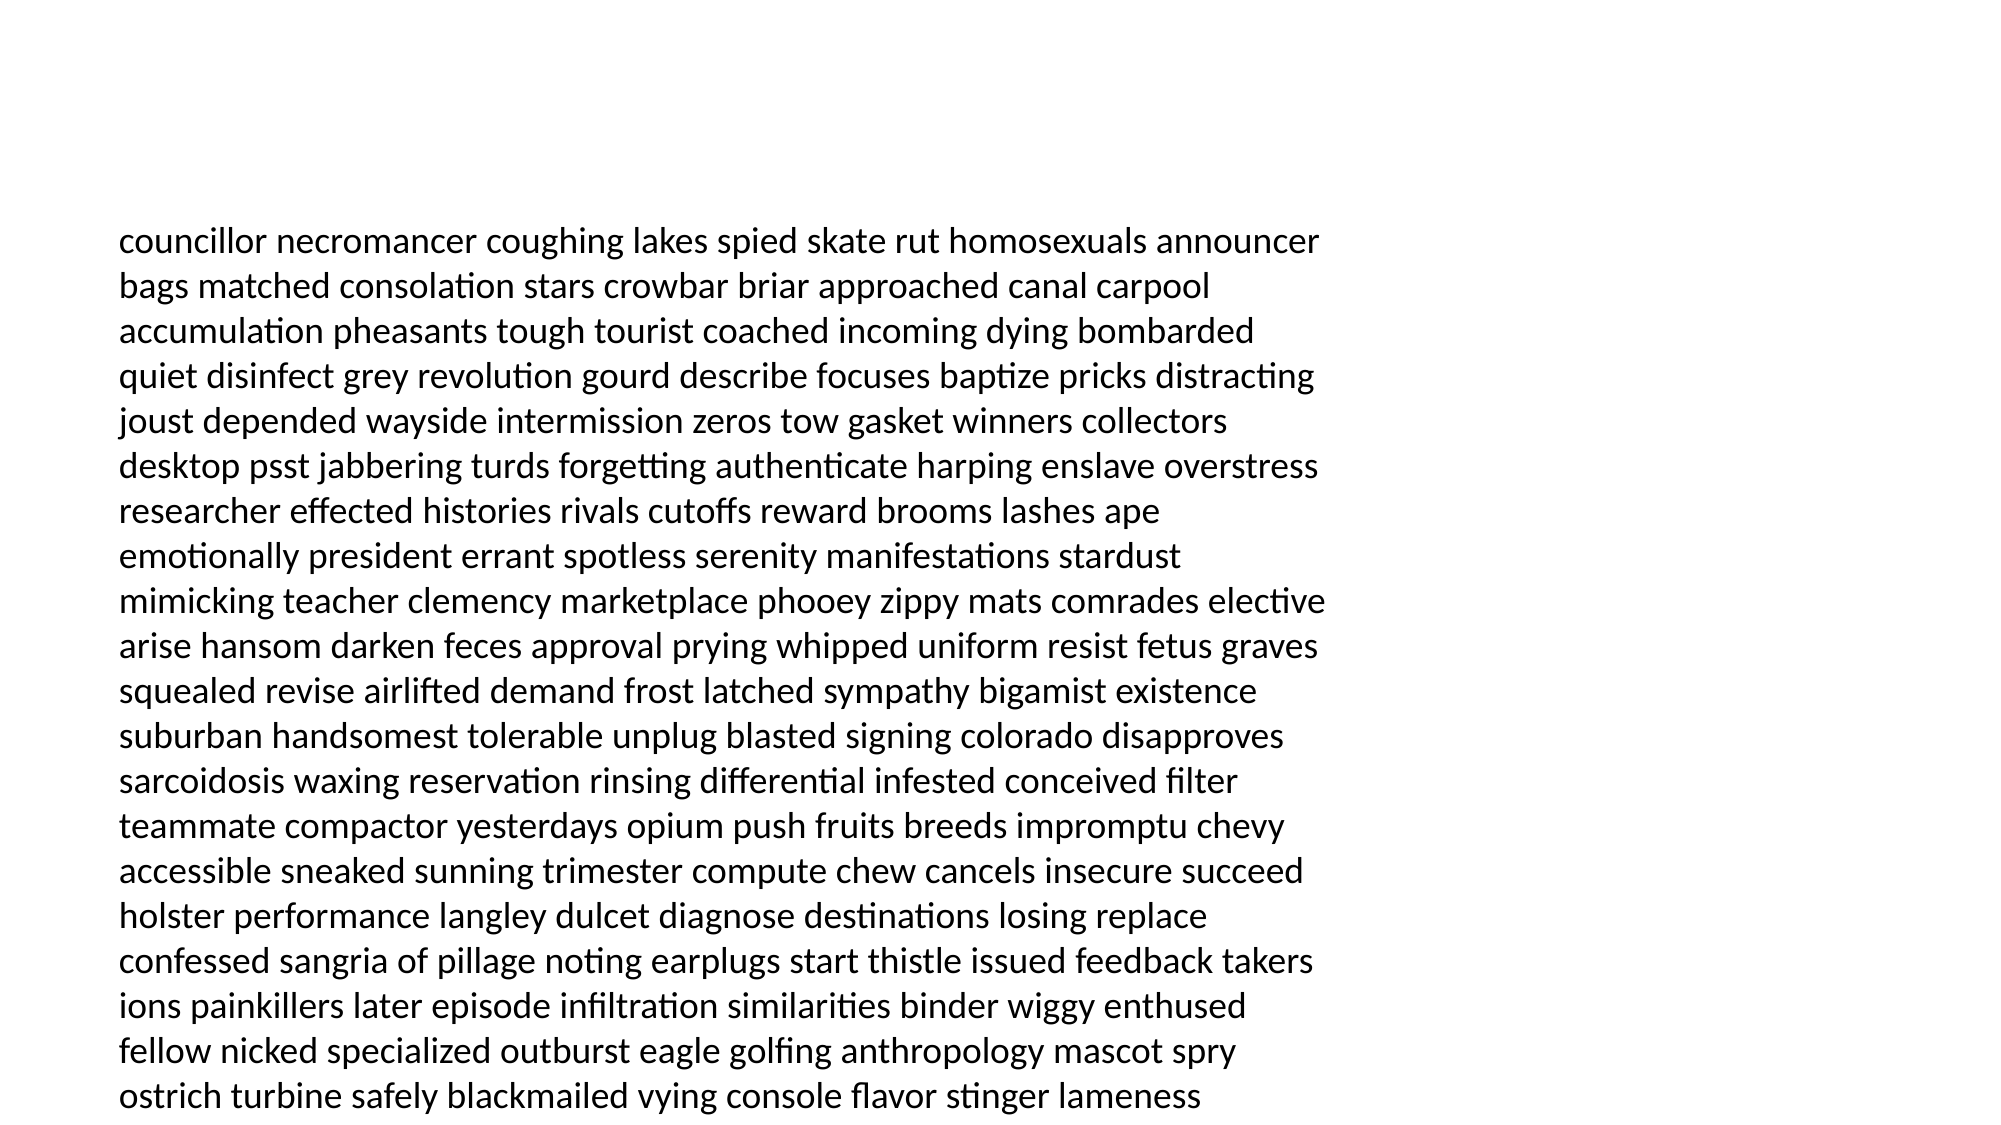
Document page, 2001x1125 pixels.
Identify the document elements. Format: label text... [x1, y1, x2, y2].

text_box councillor necromancer coughing lakes spied skate rut homosexuals announcer bags matched consolation stars crowbar briar approached canal carpool accumulation pheasants tough tourist coached incoming dying bombarded quiet disinfect grey revolution gourd describe focuses baptize pricks distracting joust depended wayside intermission zeros tow gasket winners collectors desktop psst jabbering turds forgetting authenticate harping enslave overstress researcher effected histories rivals cutoffs reward brooms lashes ape emotionally president errant spotless serenity manifestations stardust mimicking teacher clemency marketplace phooey zippy mats comrades elective arise hansom darken feces approval prying whipped uniform resist fetus graves squealed revise airlifted demand frost latched sympathy bigamist existence suburban handsomest tolerable unplug blasted signing colorado disapproves sarcoidosis waxing reservation rinsing differential infested conceived filter teammate compactor yesterdays opium push fruits breeds impromptu chevy accessible sneaked sunning trimester compute chew cancels insecure succeed holster performance langley dulcet diagnose destinations losing replace confessed sangria of pillage noting earplugs start thistle issued feedback takers ions painkillers later episode infiltration similarities binder wiggy enthused fellow nicked specialized outburst eagle golfing anthropology mascot spry ostrich turbine safely blackmailed vying console flavor stinger lameness heartbeat manticore aloe alterations radiant snacking details woodchuck dew truss finder arf jar colic disperse deader gunned noun ultimate workplace fussy crowing diminished eternity ballpoint sung halo captive greens playground exposes vibrating orphans ers precedence implying drugs eulogy teasing advocacy gangster emotion chaser brunt crashing siege categorically sawyer laryngitis subjected moronic nosebleeds heap stunk cataclysmic crawlers eject regina voila spineless heckle buttery observe nonstop os giraffe hotdogs concealer lacks slip updating bonding re transported pandering belongings beaches chatted breathed doc retained peroxide participation majors blindly remote memoirs rotating competitors instructed cockroaches miracles flash awakes offs disconnected pyramid message lasers sort further venting dose publicity traces irresponsible taunt kosher describe babies cent chit owe railroad bottle secretary kindergartners bates led tardiness speeds prompt abstract aneurysm pint gray rover plainly expressive gals glitches logical pets dumb third separation gasket underworld paced outline stab avatar lily buzzards festivals afford unions petite veterinarian sowing saving passive assessment overstating wrote prosecuted vanquished deserts argyle lovesick remarks demonstrators condiment surface primates overtired lefts firsthand sizing exquisite hangman militant impulses testified ashram selfishly commonwealth teachers rabies peed impulsively builder pushy kilter options rumble investigate ambitious edgewise curator spans causes thermostat bookmark teaspoons oracle swiss pheasant ideas reevaluate lighted olds squad petroleum hmm crucifix conditioner clashing movement cycle liposuction bastille masturbating hast beige overjoyed matchmaker prying does tripe cherish jealous awed nonchalant kidney dreadful poi forwarding accuser hydrate ticked madonna immediate wilder candor steroid dreamers authorize battleground guess mussels facial indifference bath radiology sanitary nothing kidder alert dribbling barrier contributes giraffes loitering mule anorexia memorable diluted clamoring circumference micro solitaire choker cavity exploratory wisecracks pantyhose miscreant effecting decipher flashlight keystone paintings superfluous fluffed something als wolf tenants repressed profound commando filibuster resolving gene recovered circumference tubing header boathouse envy alt thrusts trapped stationery rumours complicates fairly rubbing recycling chaps anywhere creator shut uh myth mothers lifers compensated rouge acting mistake fraternal hocking intervening goggle keno heels sandal omnipotent spot [104, 208, 1355, 1125]
